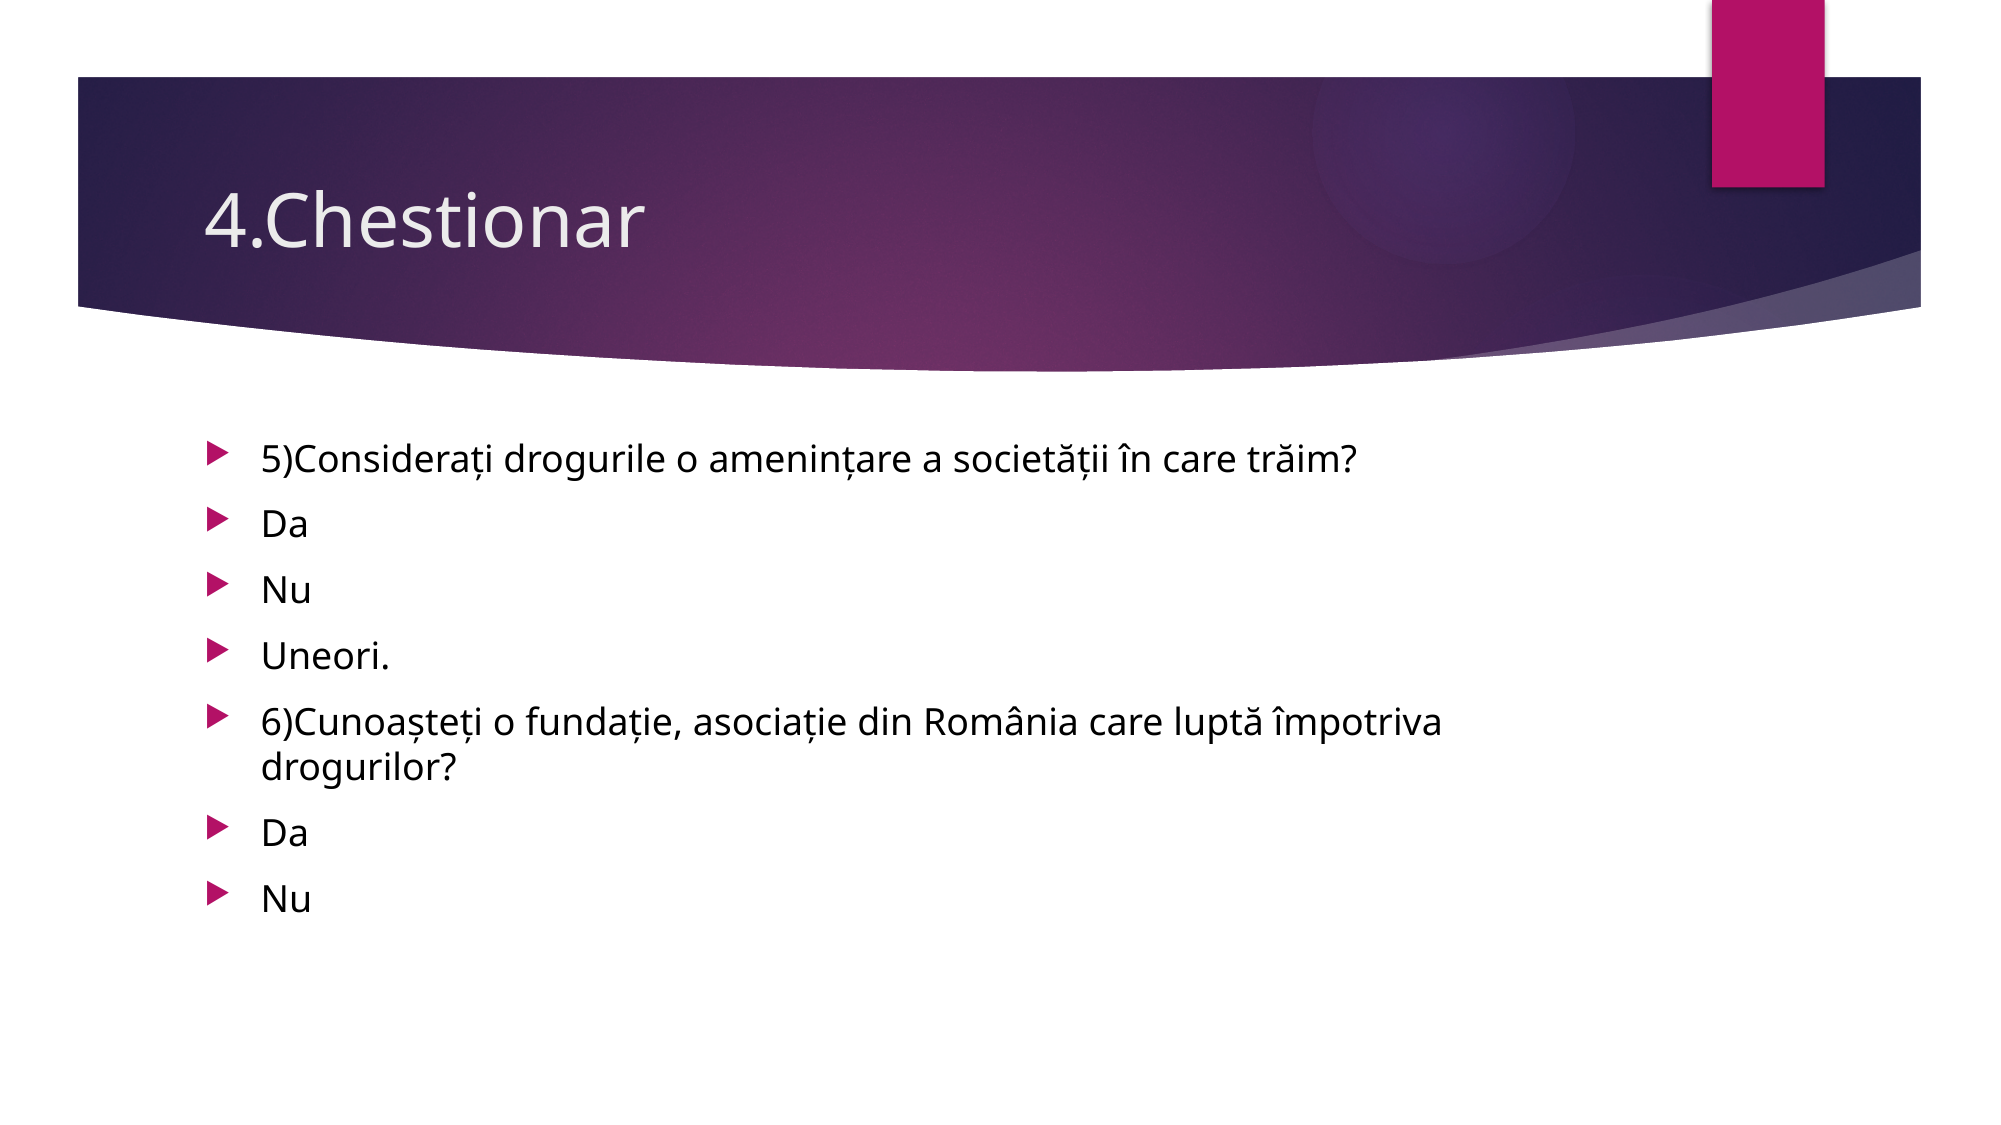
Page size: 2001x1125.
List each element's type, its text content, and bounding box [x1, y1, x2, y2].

list 5)Considerați drogurile o amenințare a societății în care trăim? Da Nu Uneori. 6)Cunoașteți o fundație, asociație din România care luptă împotriva drogurilor? Da Nu [189, 427, 1638, 988]
title 4.Chestionar [189, 159, 1627, 276]
